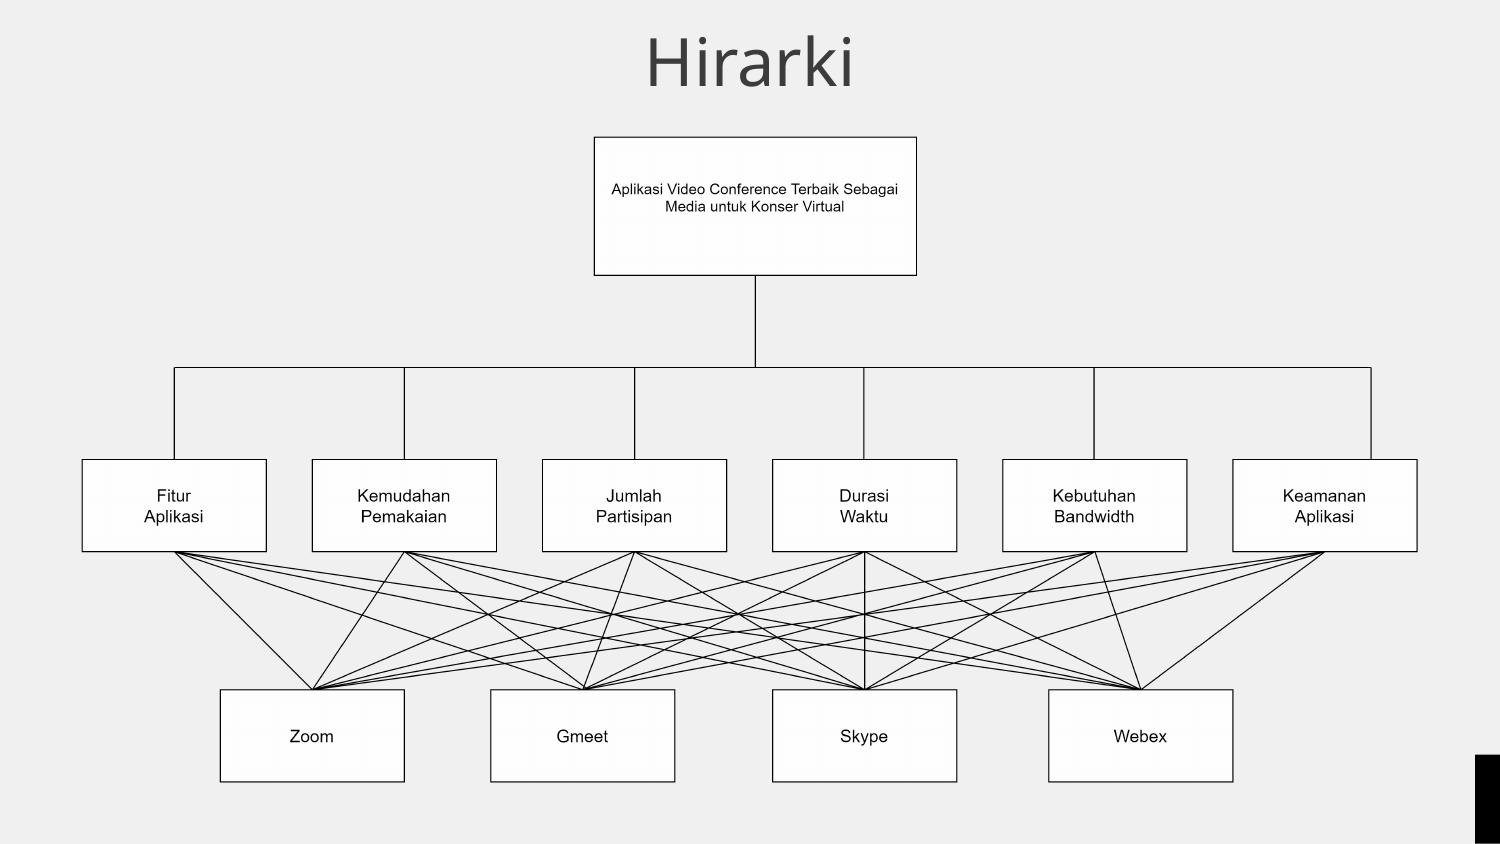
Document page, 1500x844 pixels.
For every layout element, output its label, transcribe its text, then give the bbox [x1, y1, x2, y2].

title Hirarki [226, 26, 1274, 115]
picture [70, 125, 1430, 795]
